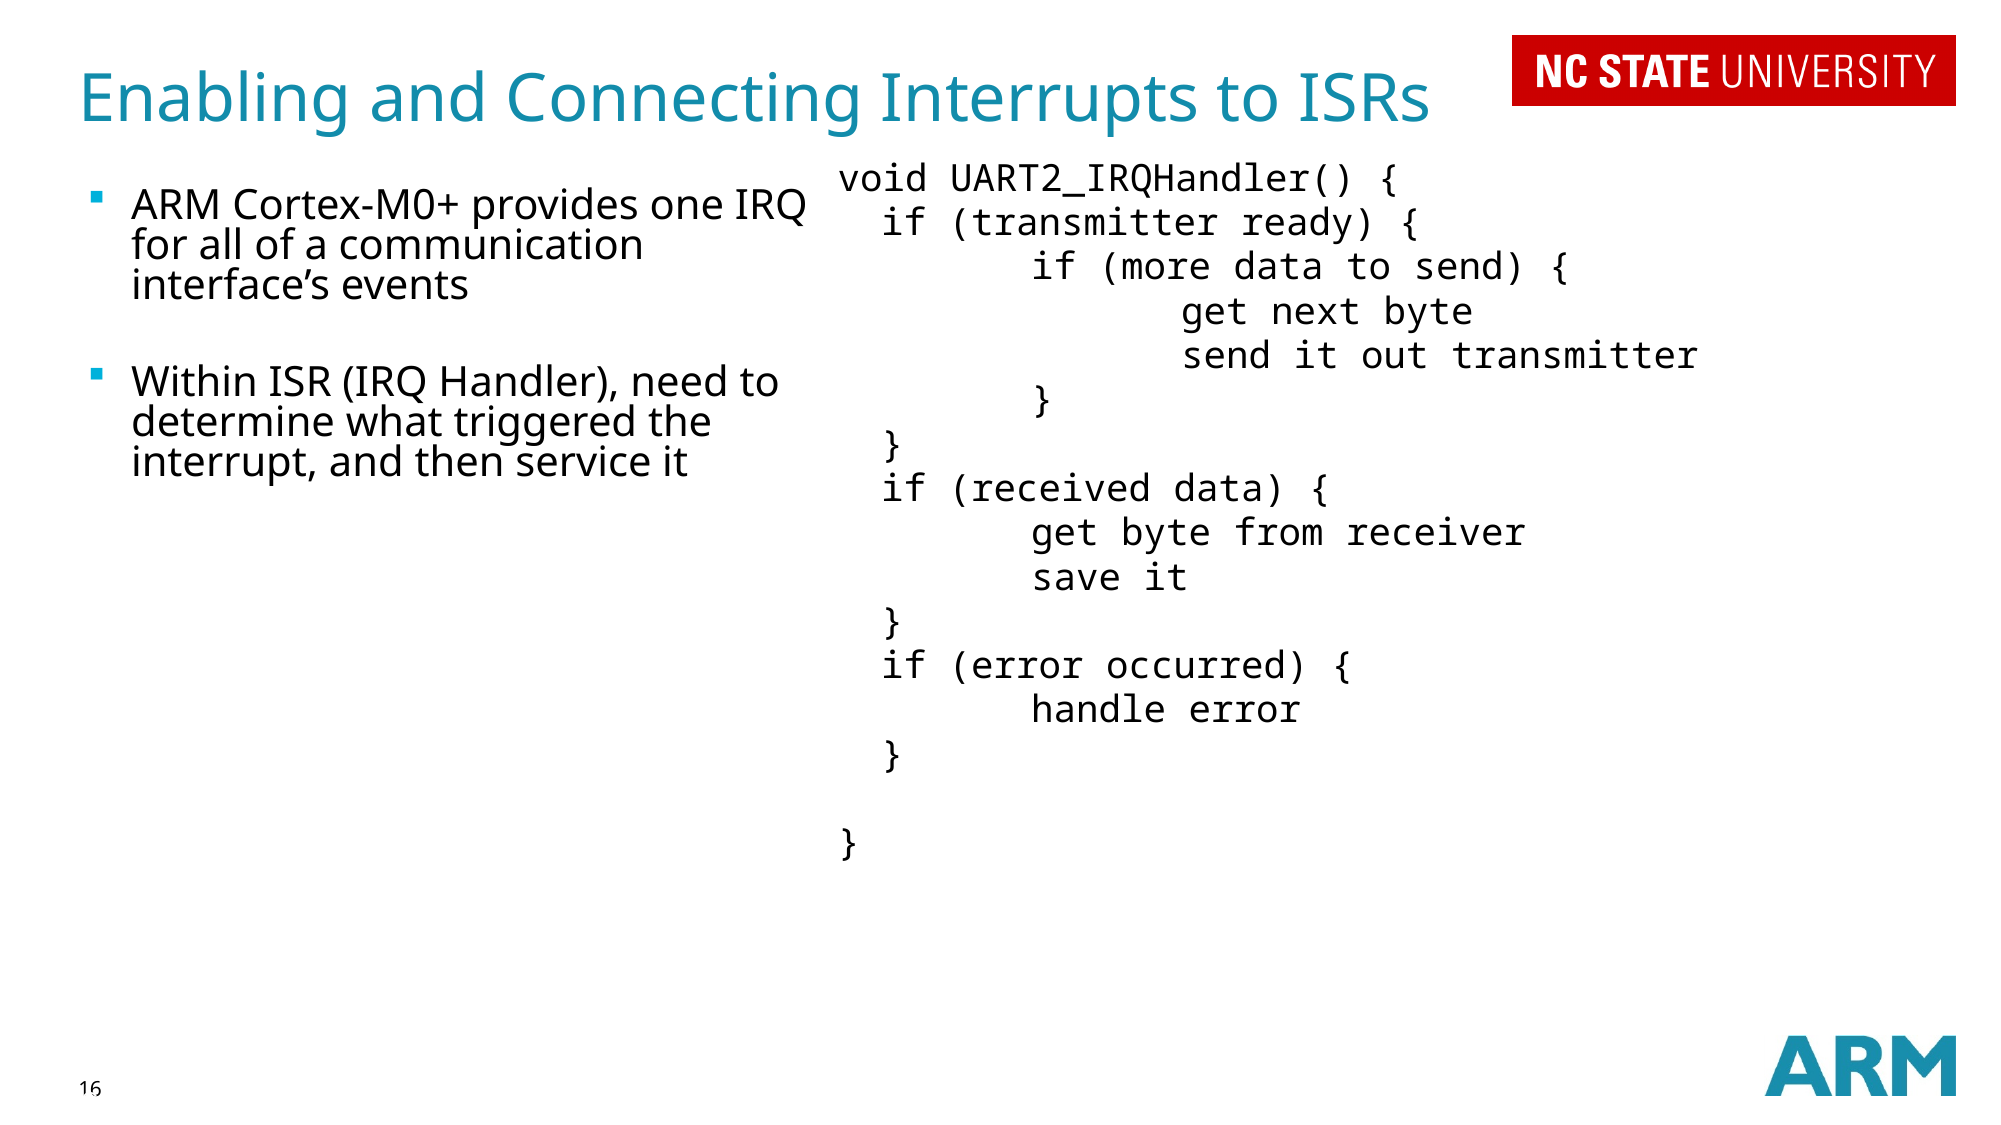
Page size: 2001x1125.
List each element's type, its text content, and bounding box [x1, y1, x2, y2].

picture [1764, 1035, 1956, 1096]
title Enabling and Connecting Interrupts to ISRs [78, 55, 1910, 150]
picture [1512, 35, 1956, 106]
list void UART2_IRQHandler() { if (transmitter ready) { if (more data to send) { get next byte send it out transmitter } } if (received data) { get byte from receiver save it } if (error occurred) { handle error } } [837, 162, 1738, 1125]
list ARM Cortex-M0+ provides one IRQ for all of a communication interface’s events Within ISR (IRQ Handler), need to determine what triggered the interrupt, and then service it [87, 187, 813, 1125]
